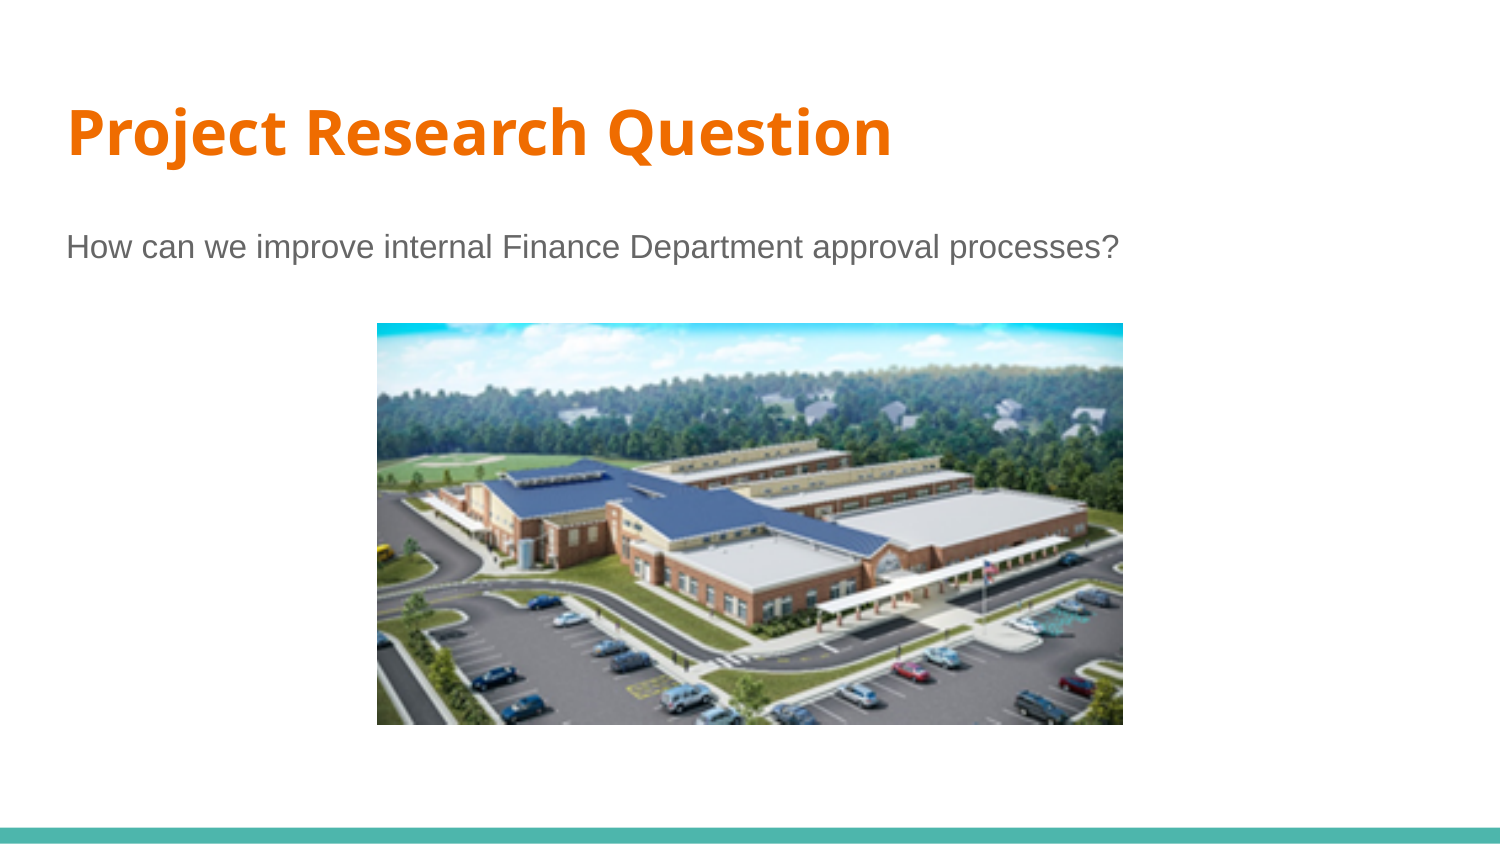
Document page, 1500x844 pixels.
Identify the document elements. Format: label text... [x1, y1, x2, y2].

picture [377, 323, 1123, 725]
title Project Research Question [51, 72, 1449, 189]
list How can we improve internal Finance Department approval processes? [51, 207, 1449, 750]
